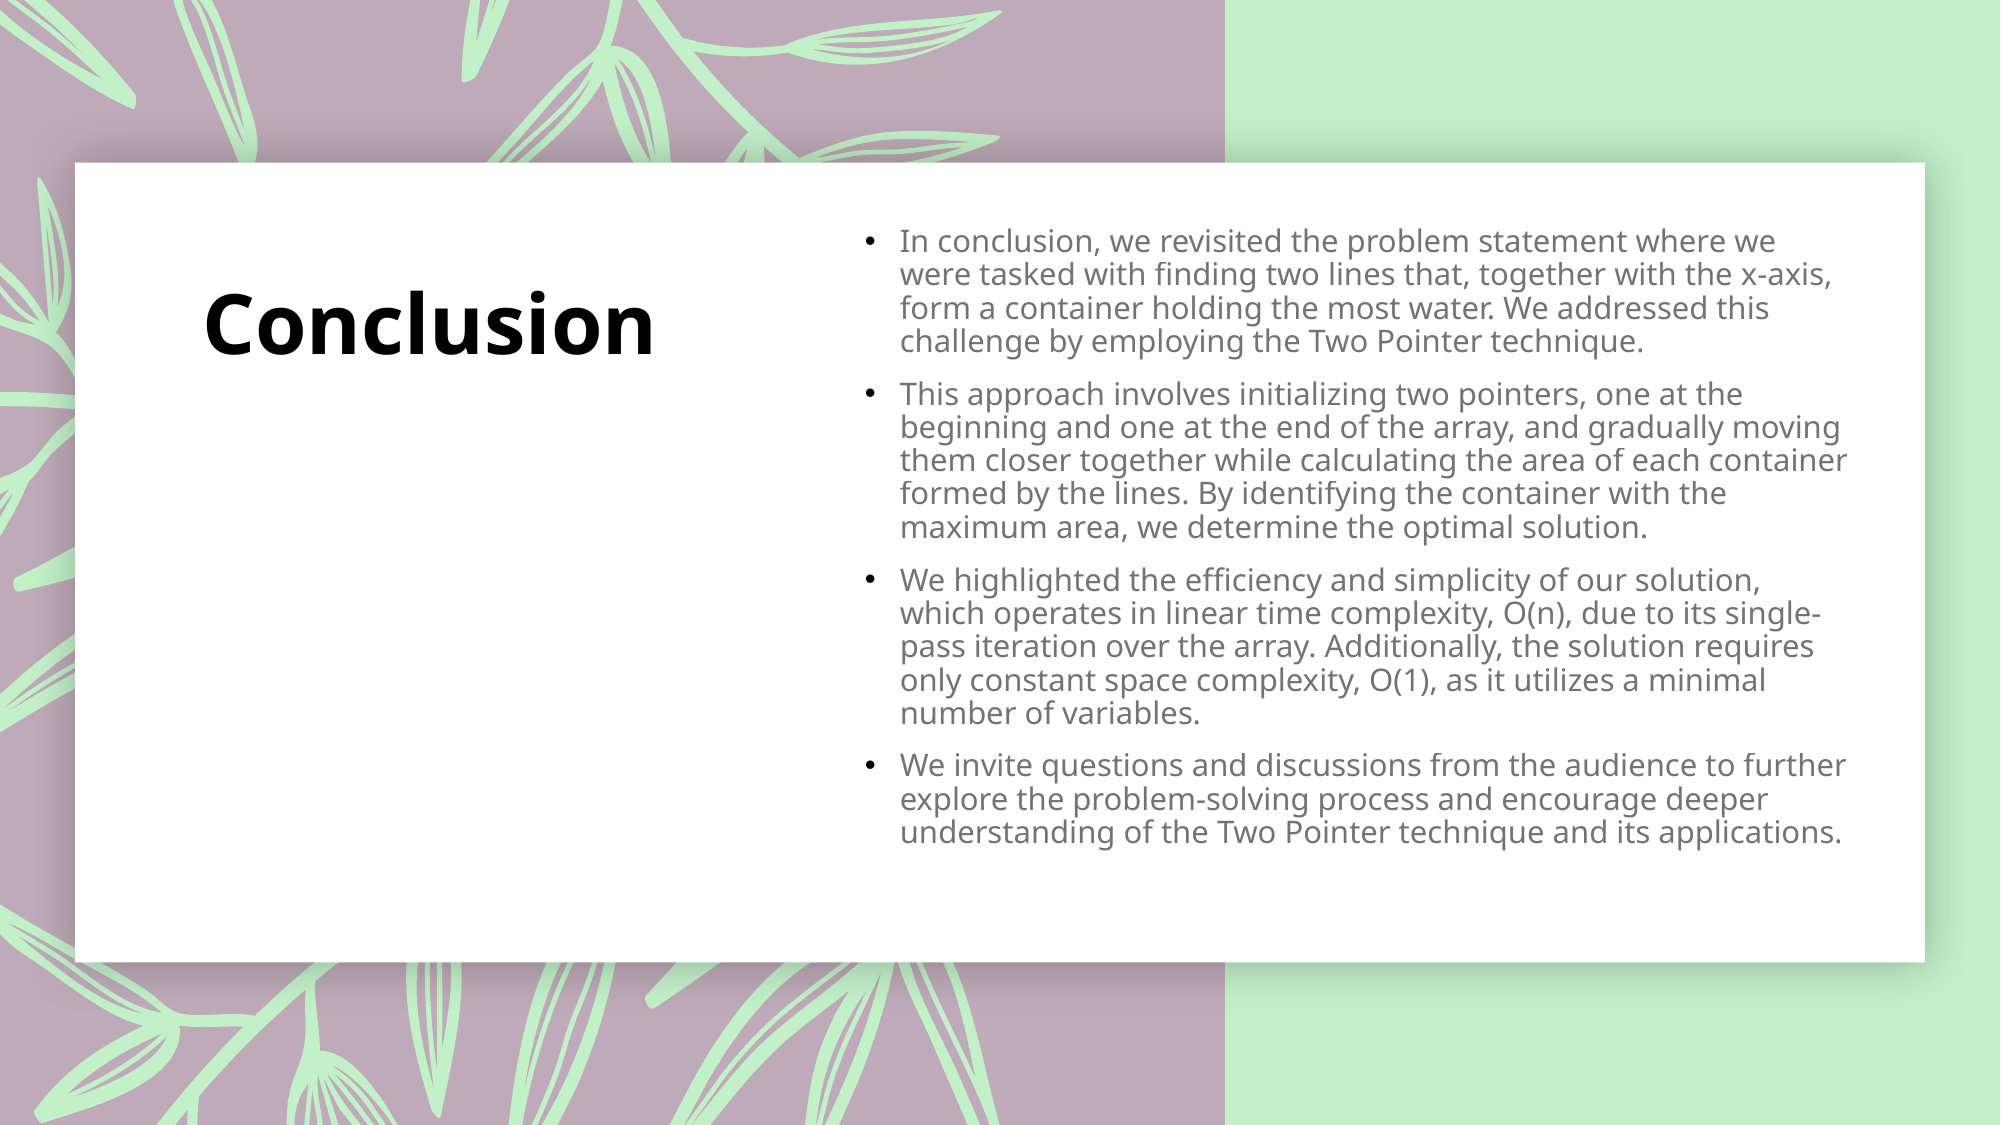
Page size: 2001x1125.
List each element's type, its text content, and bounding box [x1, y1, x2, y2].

text_box [1226, 161, 1927, 964]
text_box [0, 0, 1226, 1125]
text_box [1226, 0, 2000, 1125]
list In conclusion, we revisited the problem statement where we were tasked with finding two lines that, together with the x-axis, form a container holding the most water. We addressed this challenge by employing the Two Pointer technique. This approach involves initializing two pointers, one at the beginning and one at the end of the array, and gradually moving them closer together while calculating the area of each container formed by the lines. By identifying the container with the maximum area, we determine the optimal solution. We highlighted the efficiency and simplicity of our solution, which operates in linear time complexity, O(n), due to its single-pass iteration over the array. Additionally, the solution requires only constant space complexity, O(1), as it utilizes a minimal number of variables. We invite questions and discussions from the audience to further explore the problem-solving process and encourage deeper understanding of the Two Pointer technique and its applications. [1226, 218, 1870, 942]
